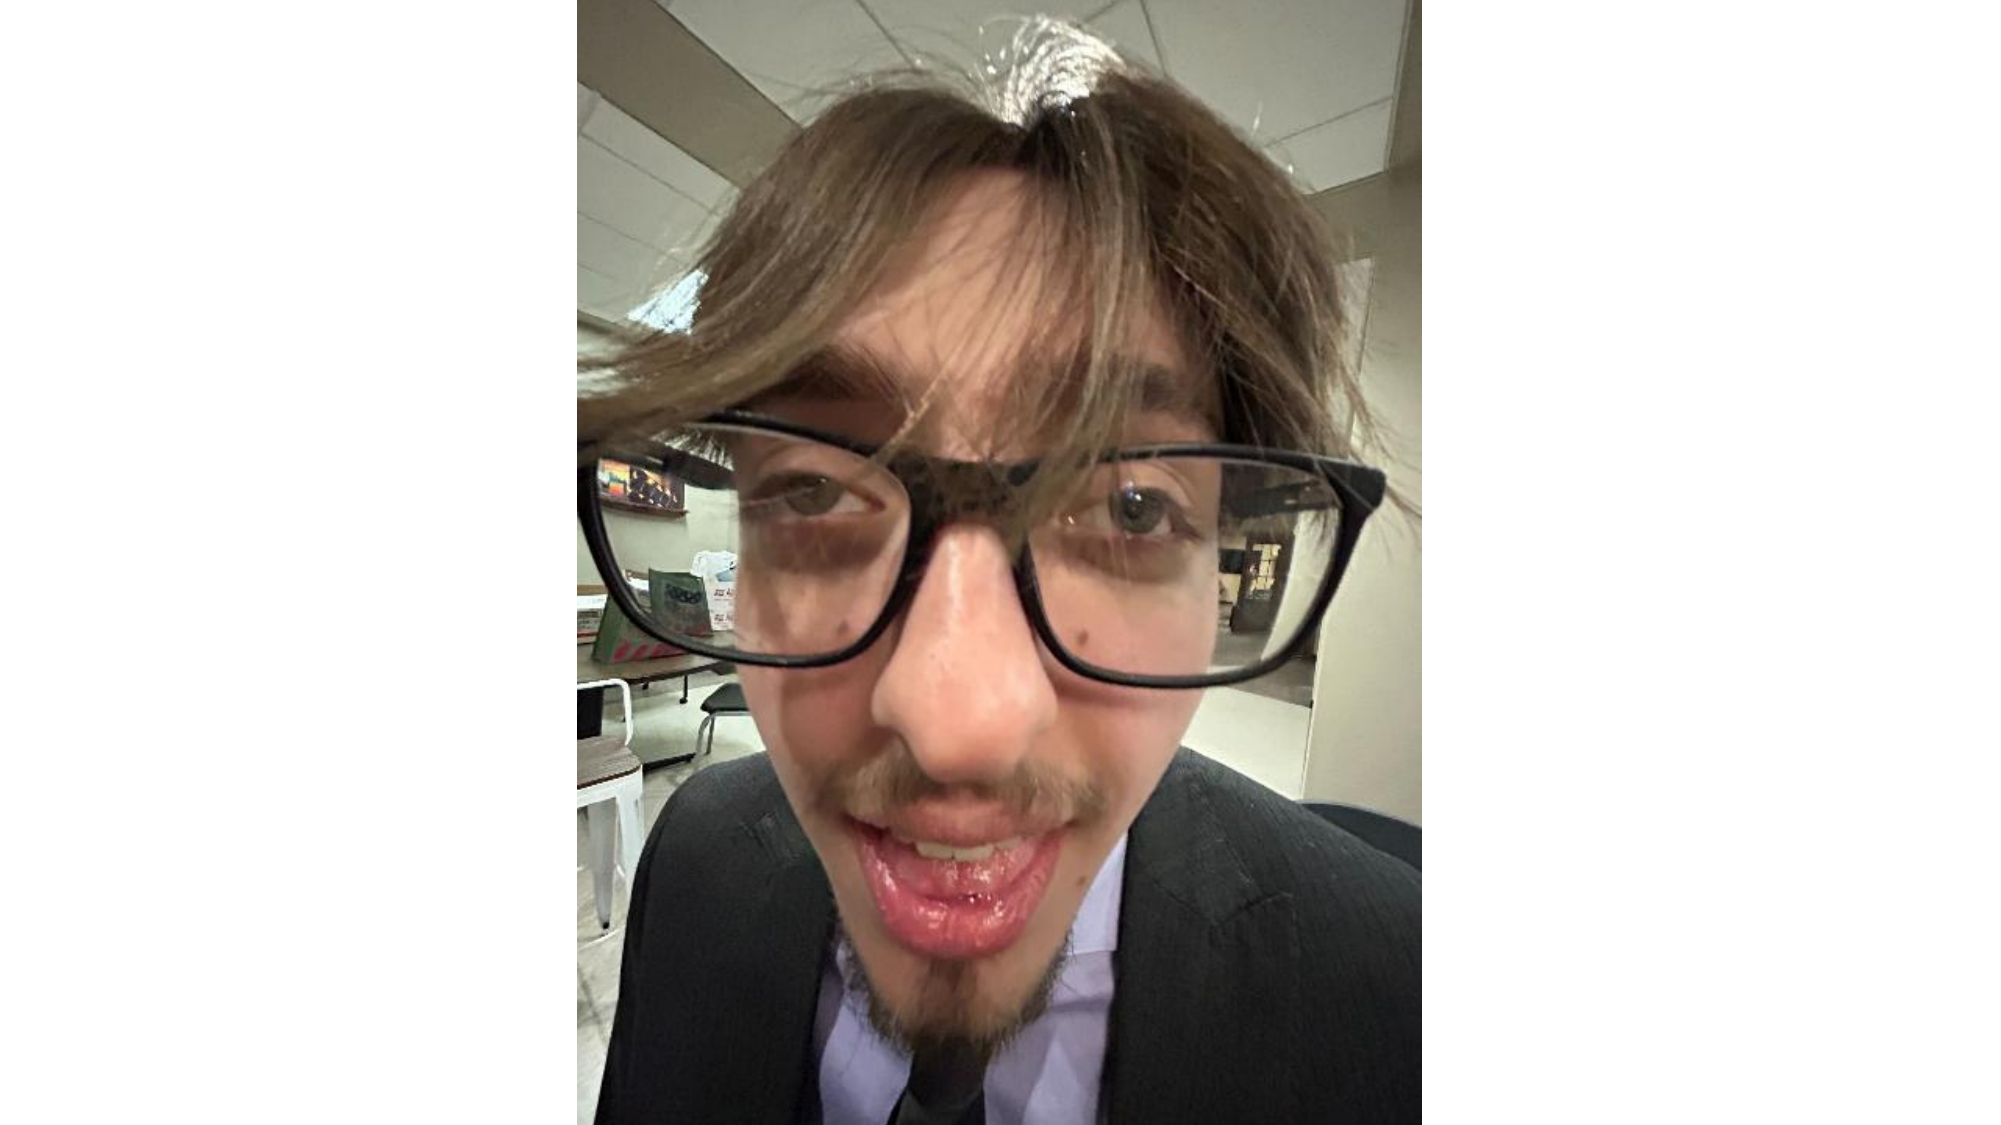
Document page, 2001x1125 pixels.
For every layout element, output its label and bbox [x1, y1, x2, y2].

list [577, 0, 1423, 1125]
